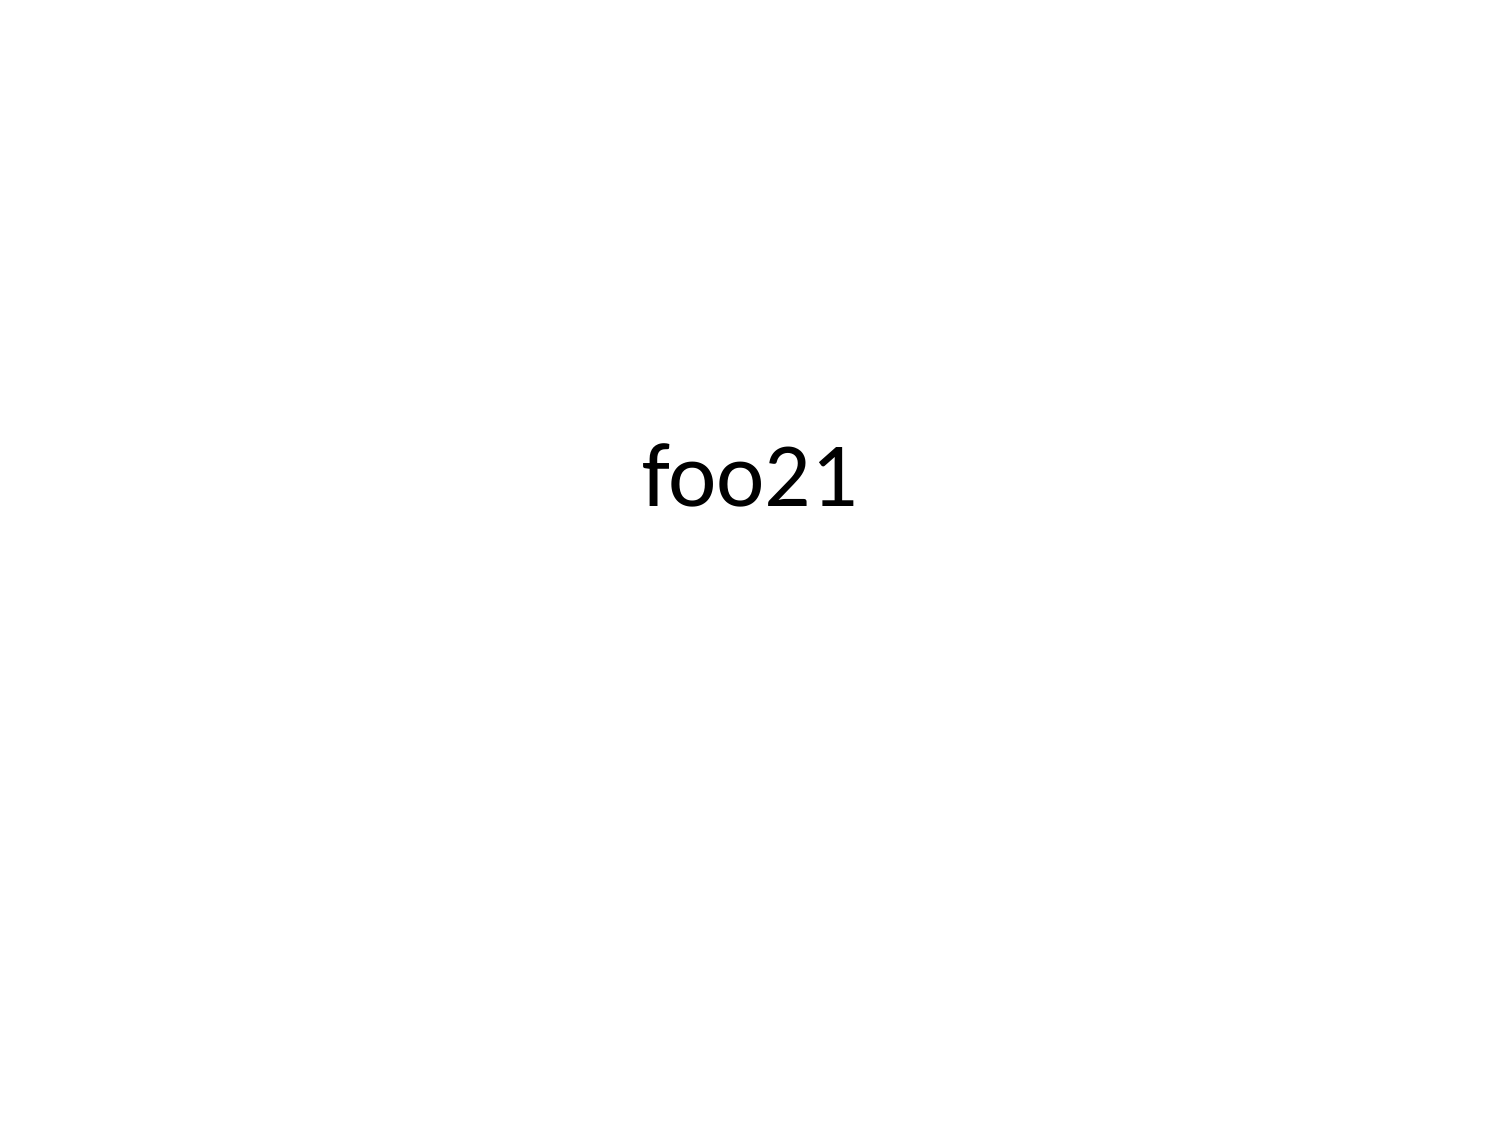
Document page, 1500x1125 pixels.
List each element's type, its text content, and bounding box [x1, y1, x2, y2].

title foo21 [112, 349, 1388, 591]
